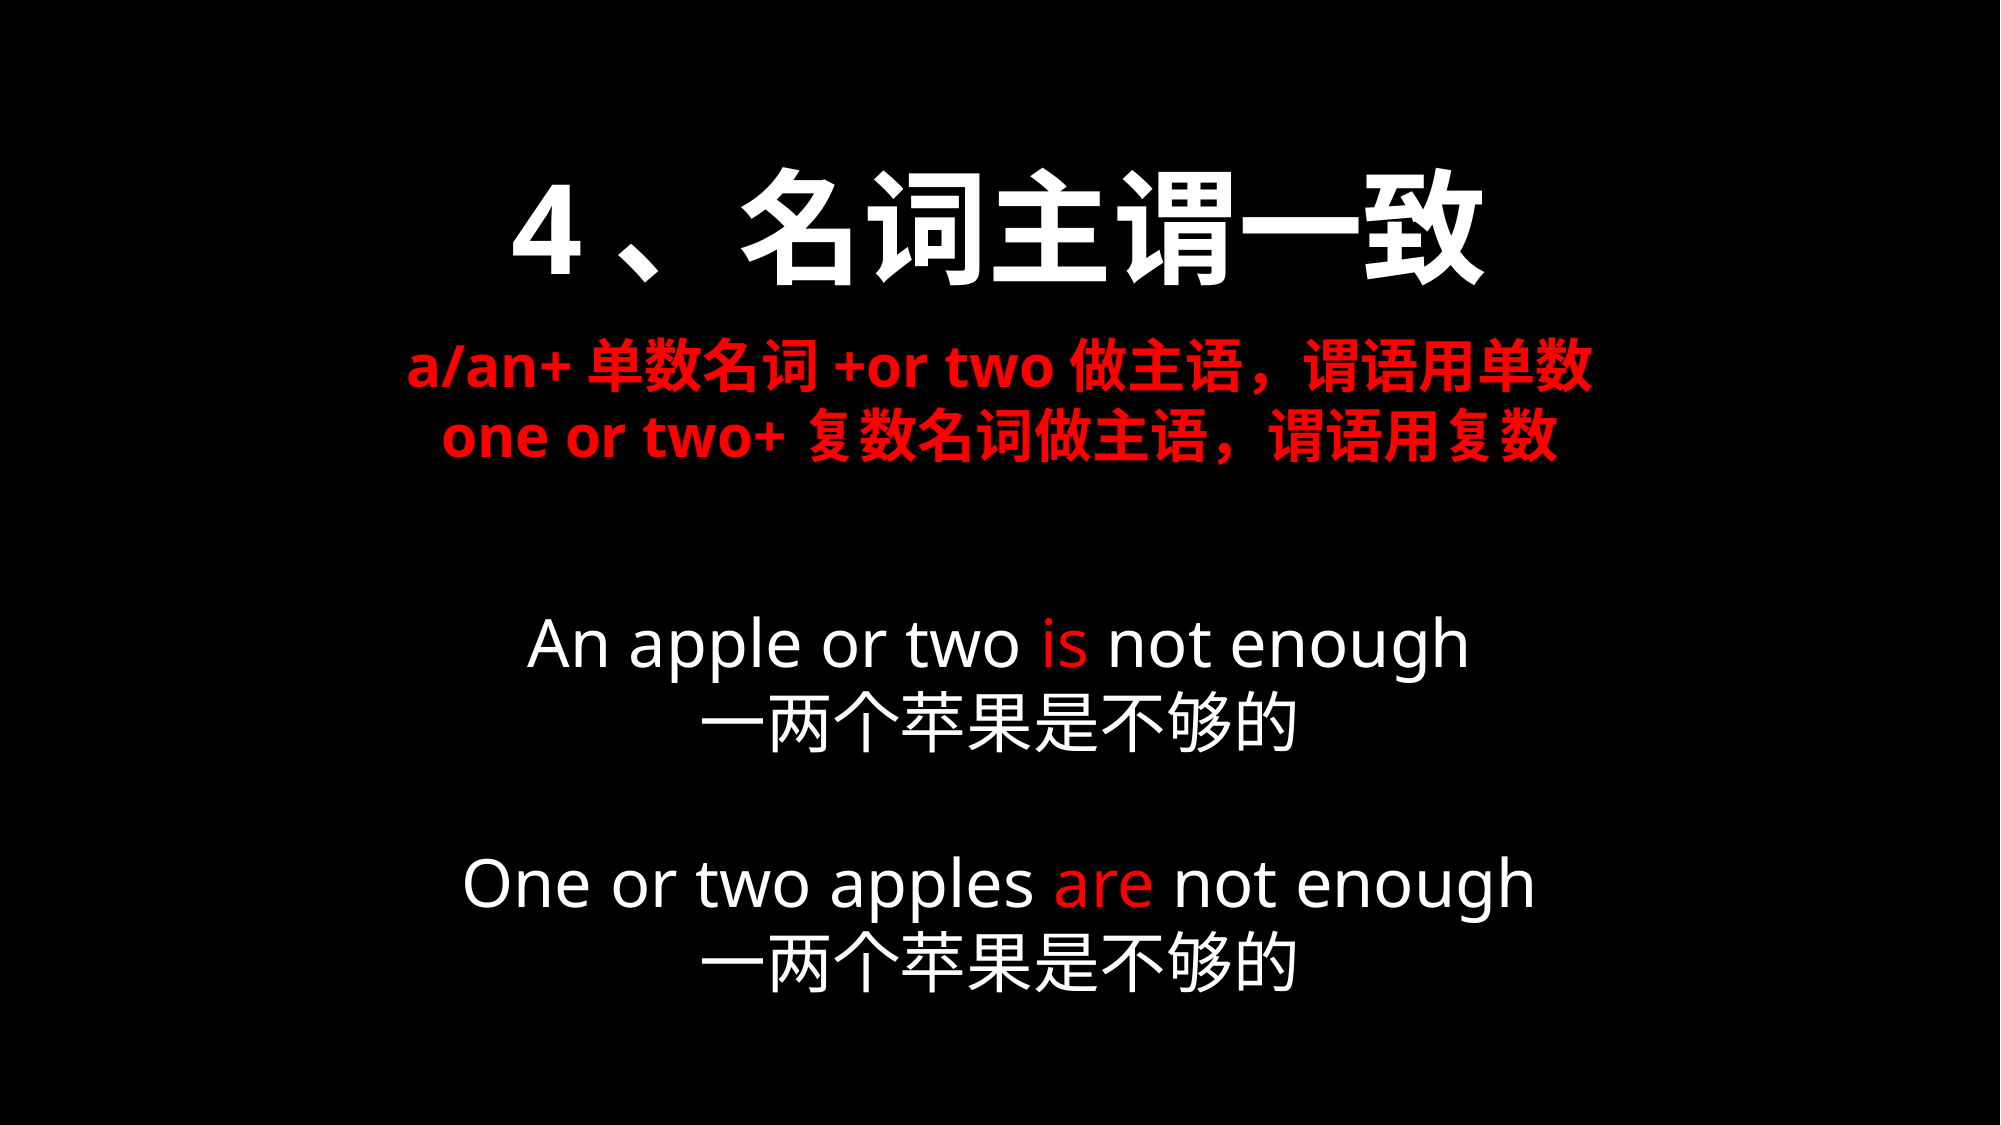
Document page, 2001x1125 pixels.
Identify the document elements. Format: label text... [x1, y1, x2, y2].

text_box a/an+单数名词+or two做主语，谓语用单数 one or two+复数名词做主语，谓语用复数 [47, 322, 1953, 477]
text_box 4、名词主谓一致 [496, 141, 1503, 307]
text_box An apple or two is not enough 一两个苹果是不够的 One or two apples are not enough 一两个苹果是不够的 [213, 593, 1787, 1009]
